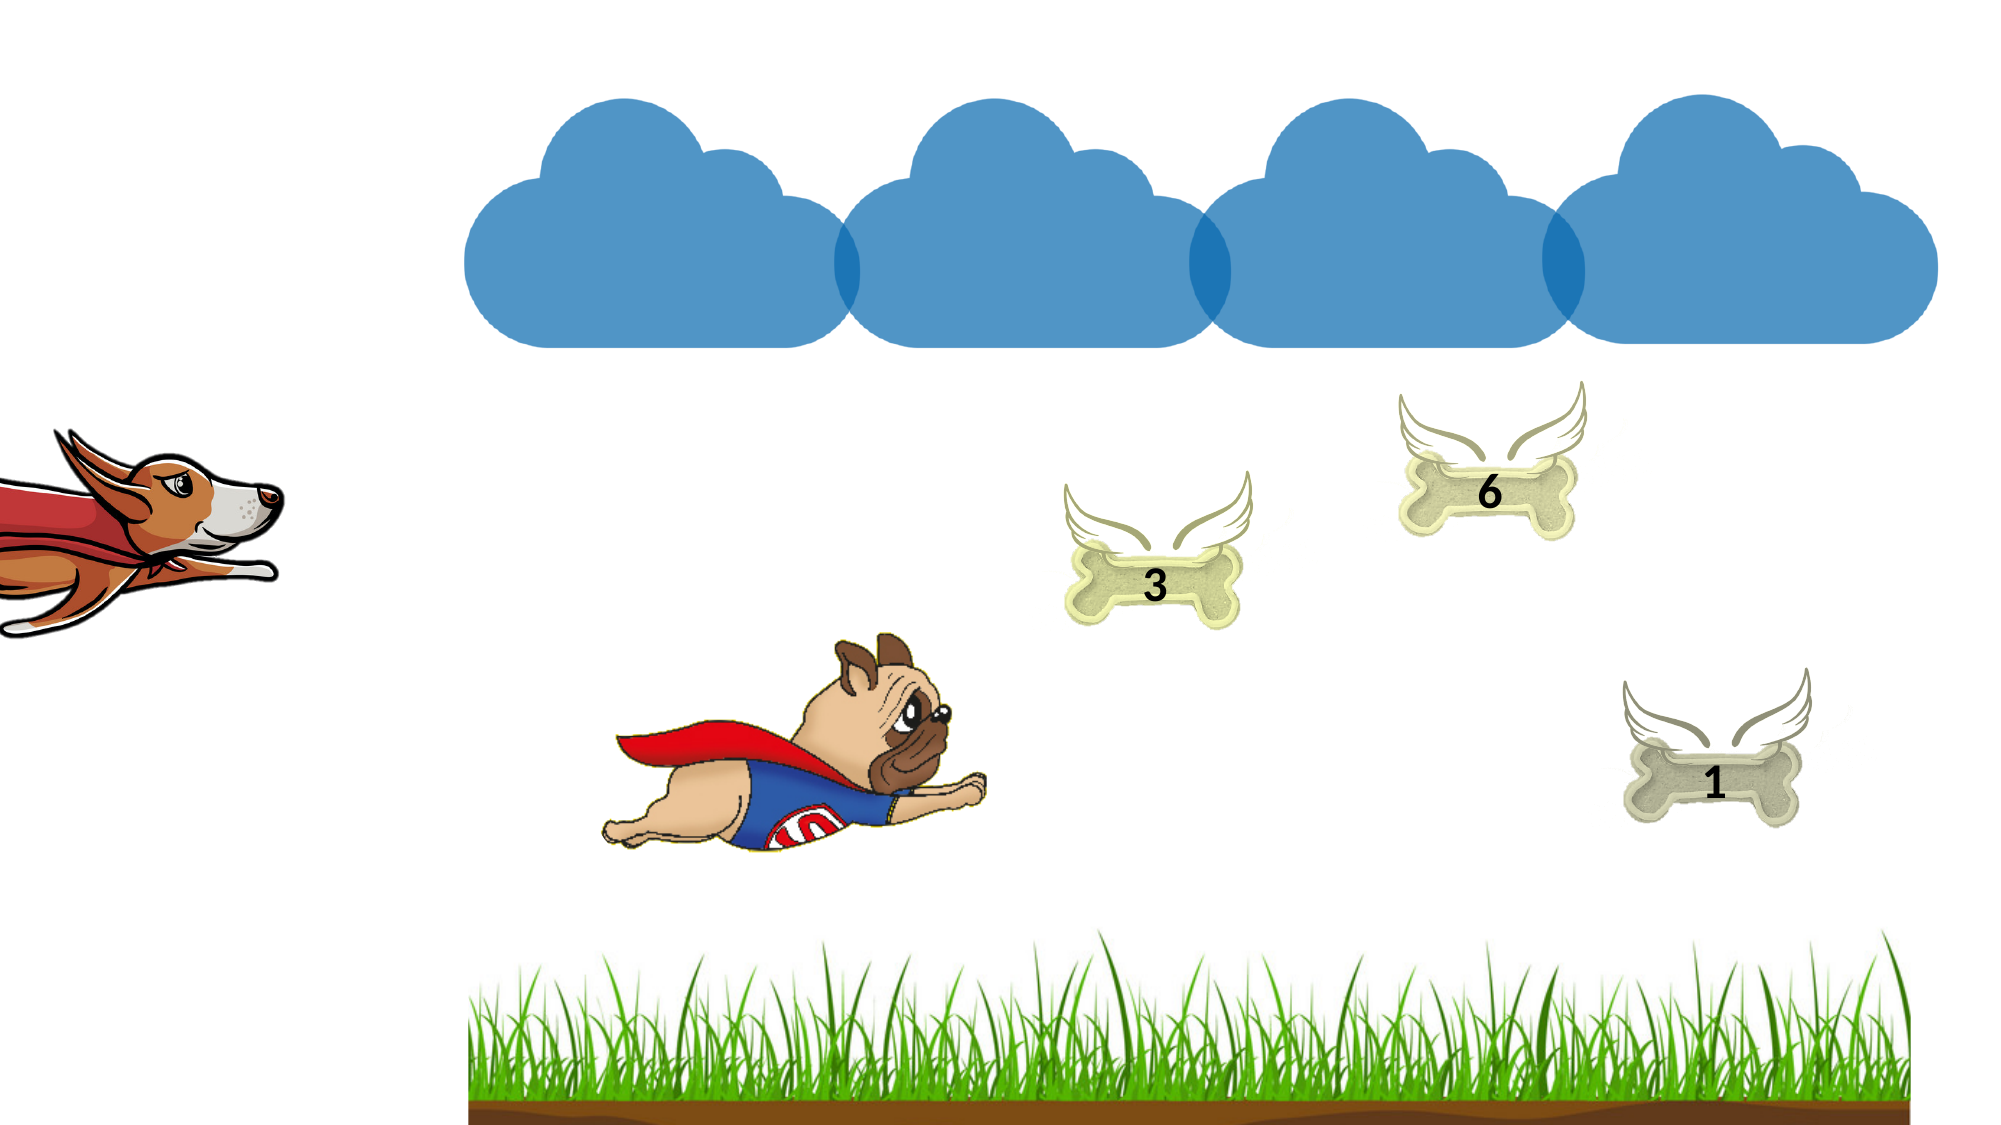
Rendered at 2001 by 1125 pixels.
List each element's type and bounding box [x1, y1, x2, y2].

text_box [1568, 631, 1863, 897]
picture [449, 60, 1952, 382]
picture [468, 522, 1911, 1125]
text_box [1343, 345, 1638, 611]
picture [0, 406, 288, 648]
text_box [1008, 434, 1304, 700]
